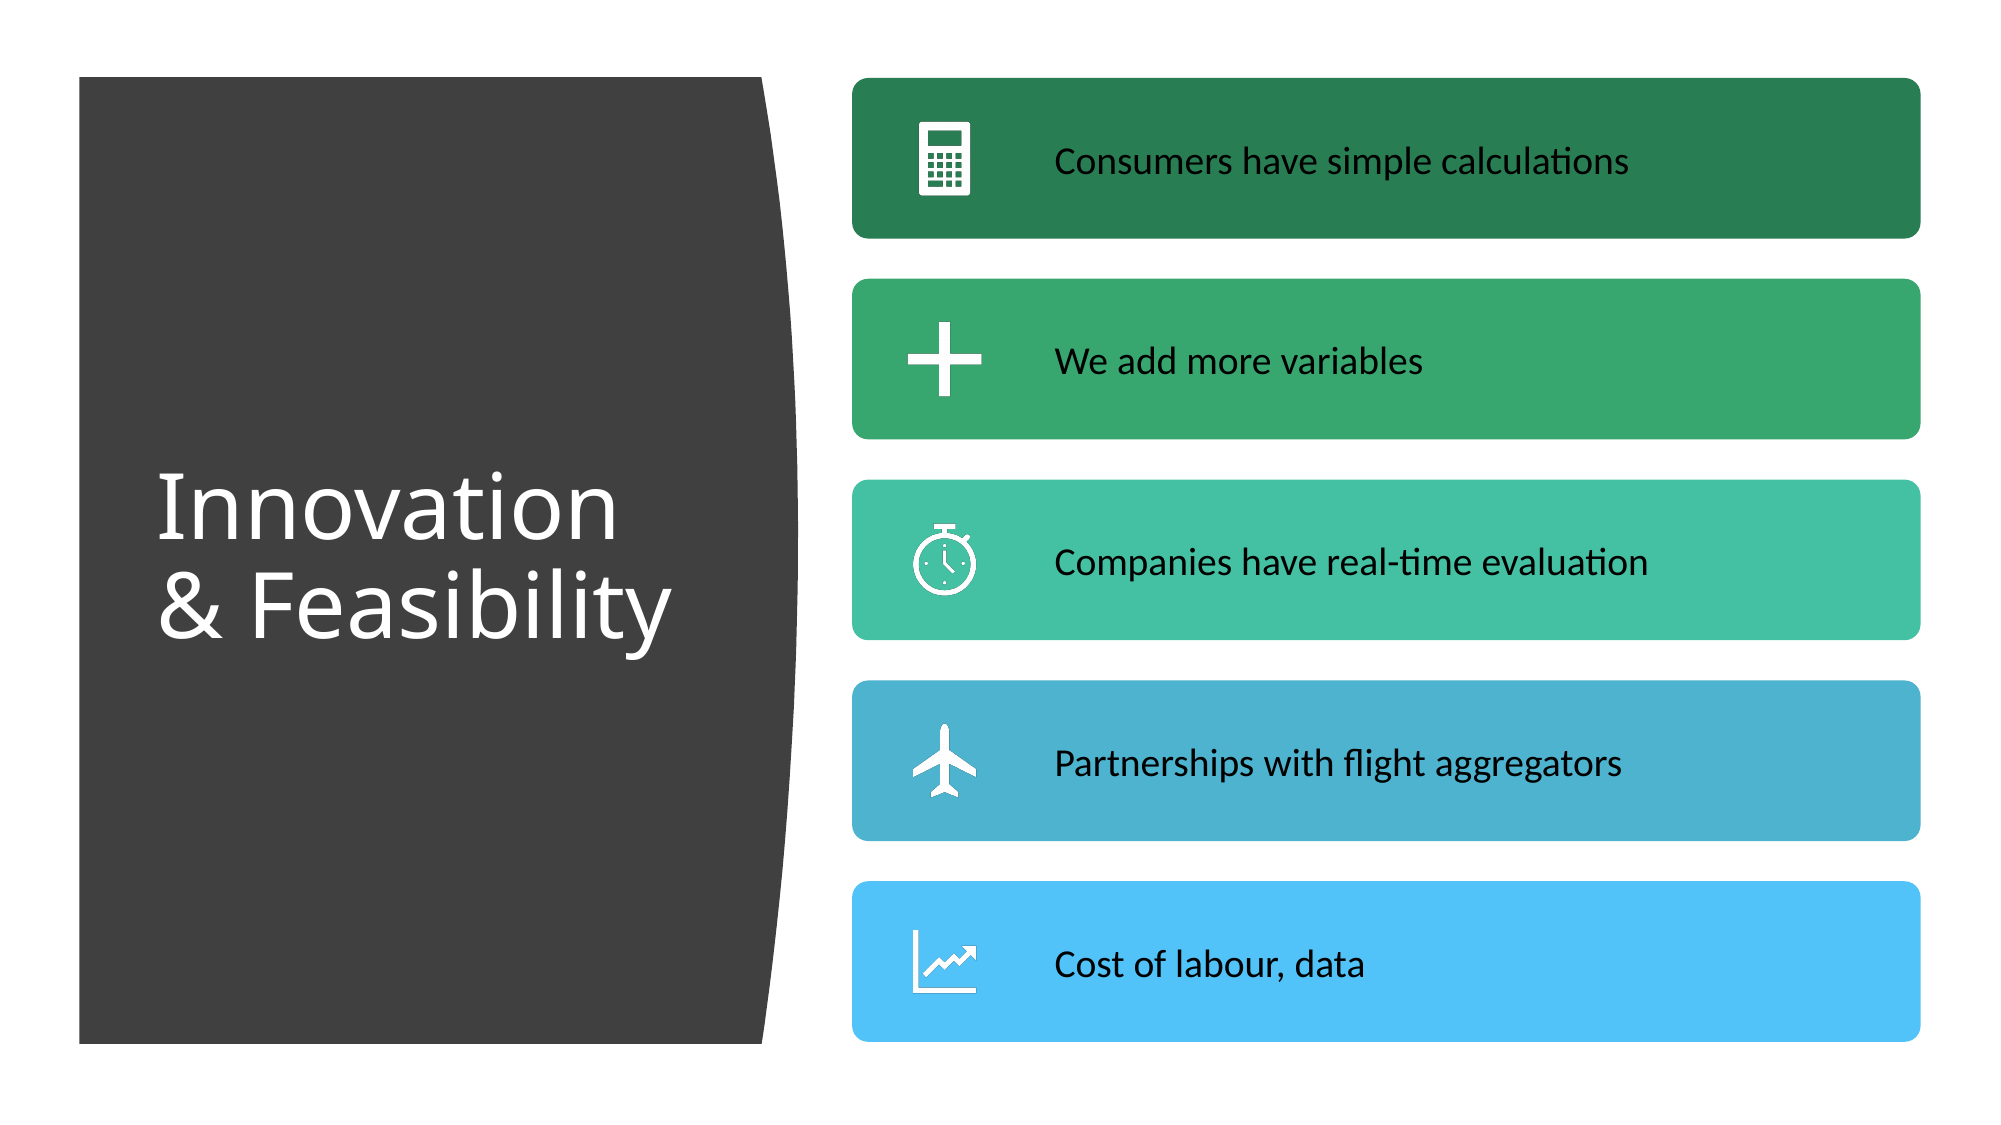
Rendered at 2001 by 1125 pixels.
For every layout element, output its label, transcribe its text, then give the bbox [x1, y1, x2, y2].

text_box Innovation & Feasibility [141, 166, 702, 953]
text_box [852, 77, 1921, 1043]
text_box [78, 76, 800, 1045]
